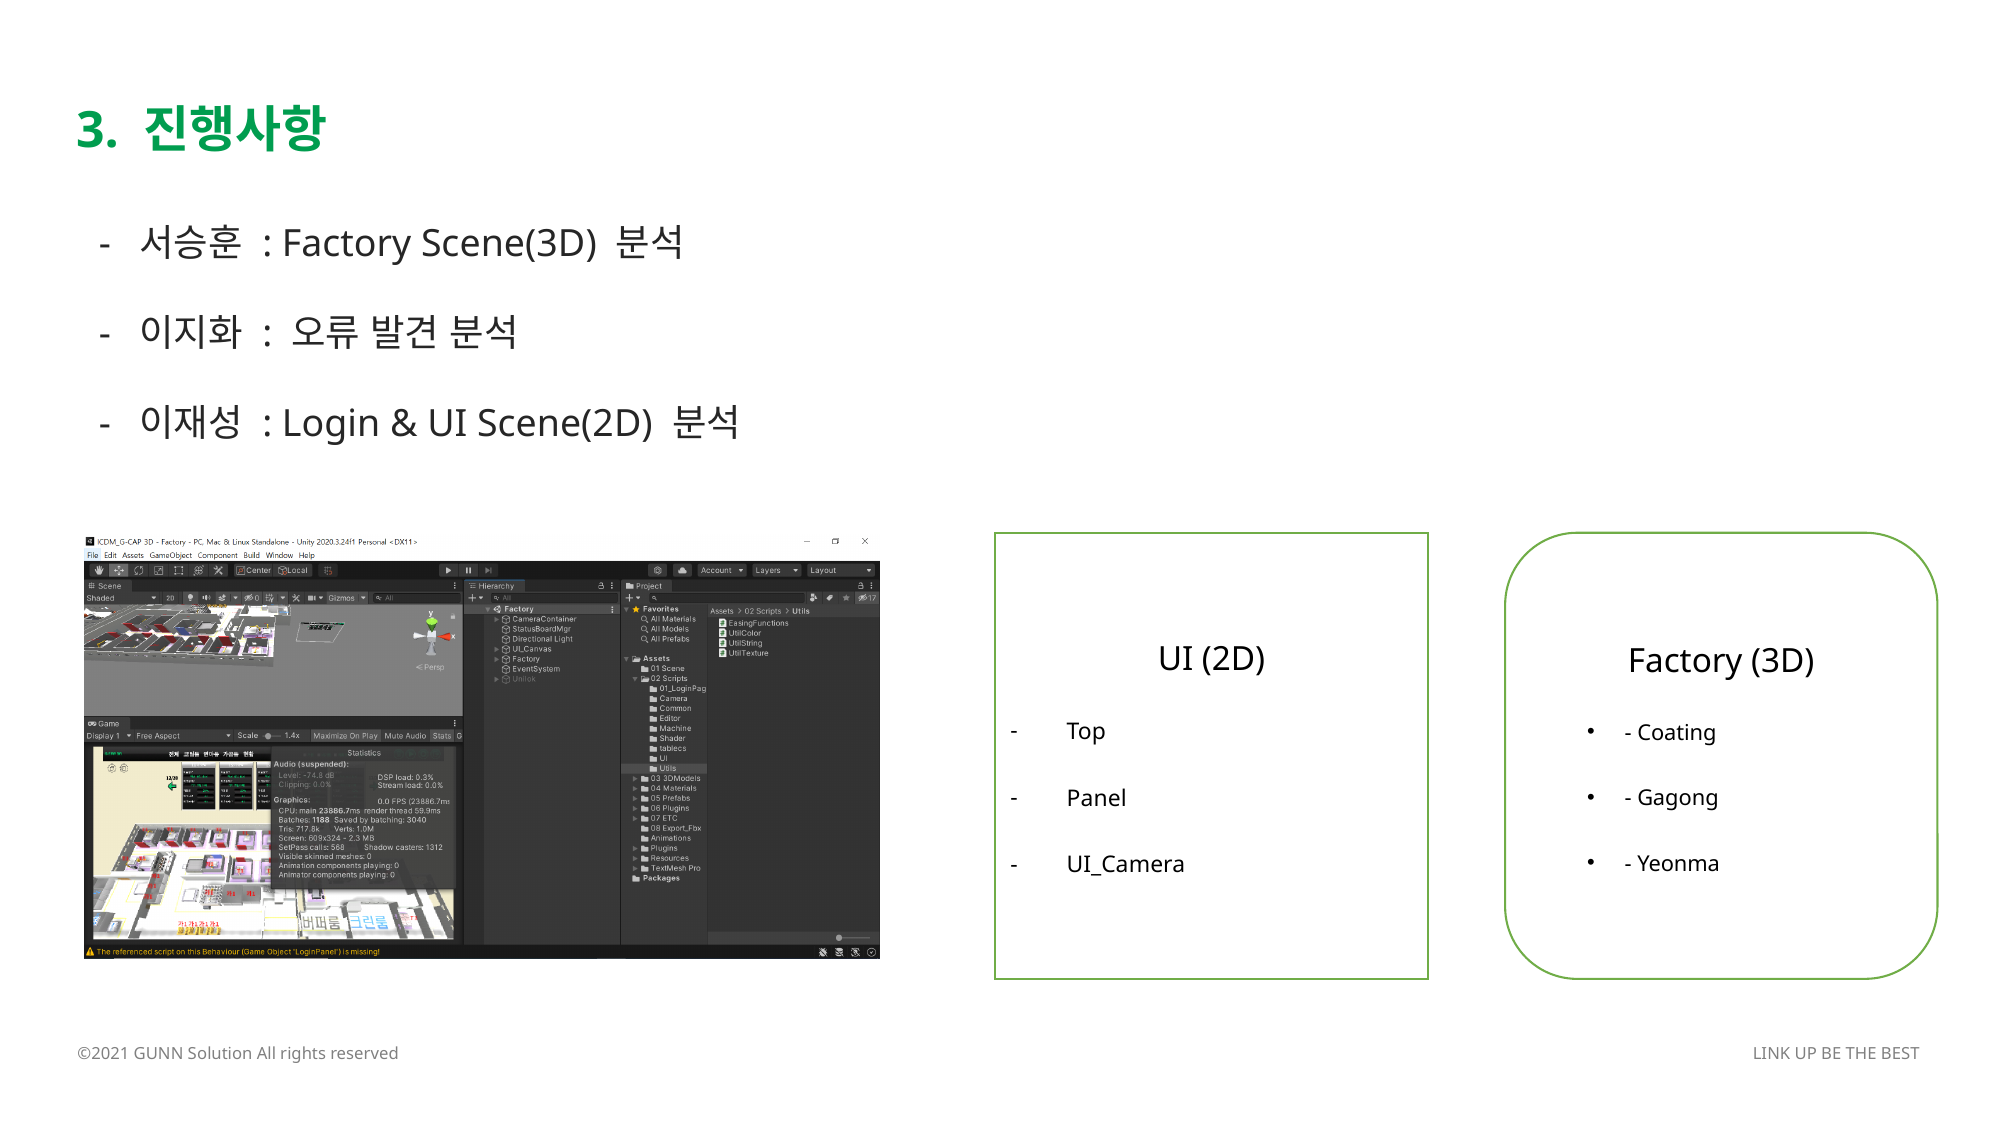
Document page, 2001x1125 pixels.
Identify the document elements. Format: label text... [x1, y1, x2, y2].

text_box - 서승훈 : Factory Scene(3D) 분석 - 이지화 : 오류 발견 분석 - 이재성 : Login & UI Scene(2D) 분석 [84, 166, 1813, 452]
text_box Factory (3D) - Coating - Gagong - Yeonma [1504, 531, 1939, 980]
text_box 3. 진행사항 [61, 60, 343, 166]
list UI (2D) Top Panel UI_Camera [994, 532, 1429, 980]
picture [84, 534, 880, 959]
